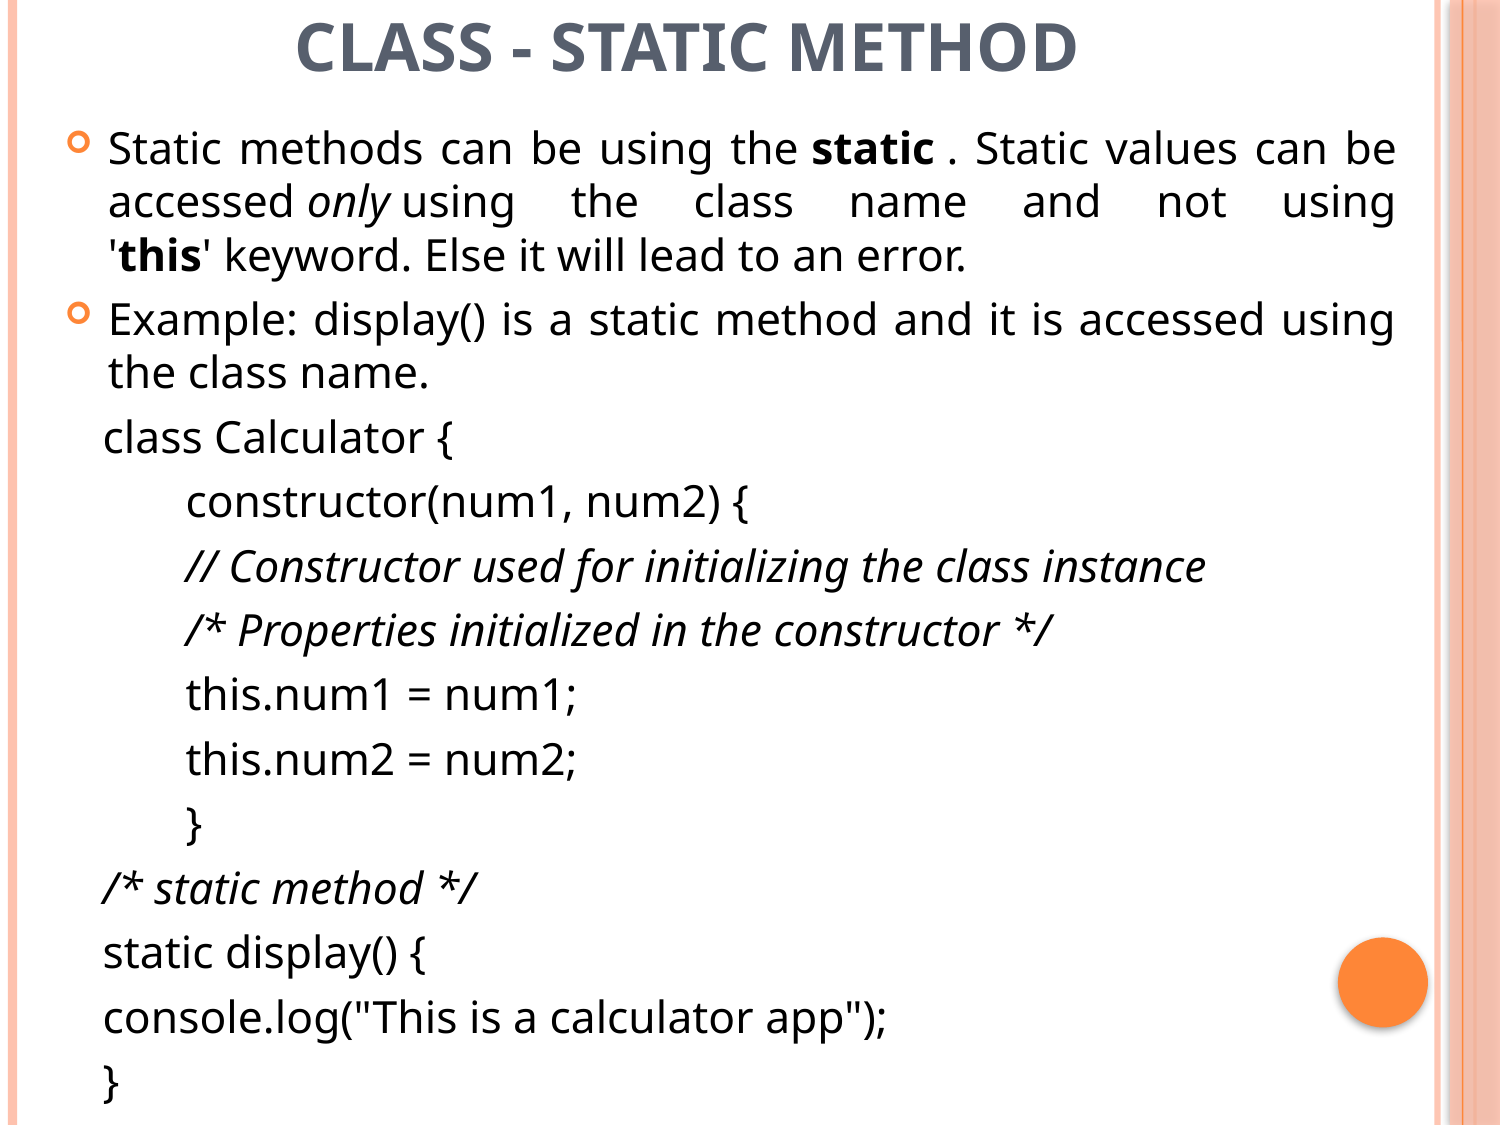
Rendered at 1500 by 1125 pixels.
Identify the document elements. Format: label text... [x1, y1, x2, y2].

title Class - Static Method [75, 0, 1300, 93]
list Static methods can be using the static . Static values can be accessed only using the class name and not using 'this' keyword. Else it will lead to an error. Example: display() is a static method and it is accessed using the class name. class Calculator { constructor(num1, num2) { // Constructor used for initializing the class instance /* Properties initialized in the constructor */ this.num1 = num1; this.num2 = num2; } /* static method */ static display() { console.log("This is a calculator app"); } [50, 112, 1413, 1125]
